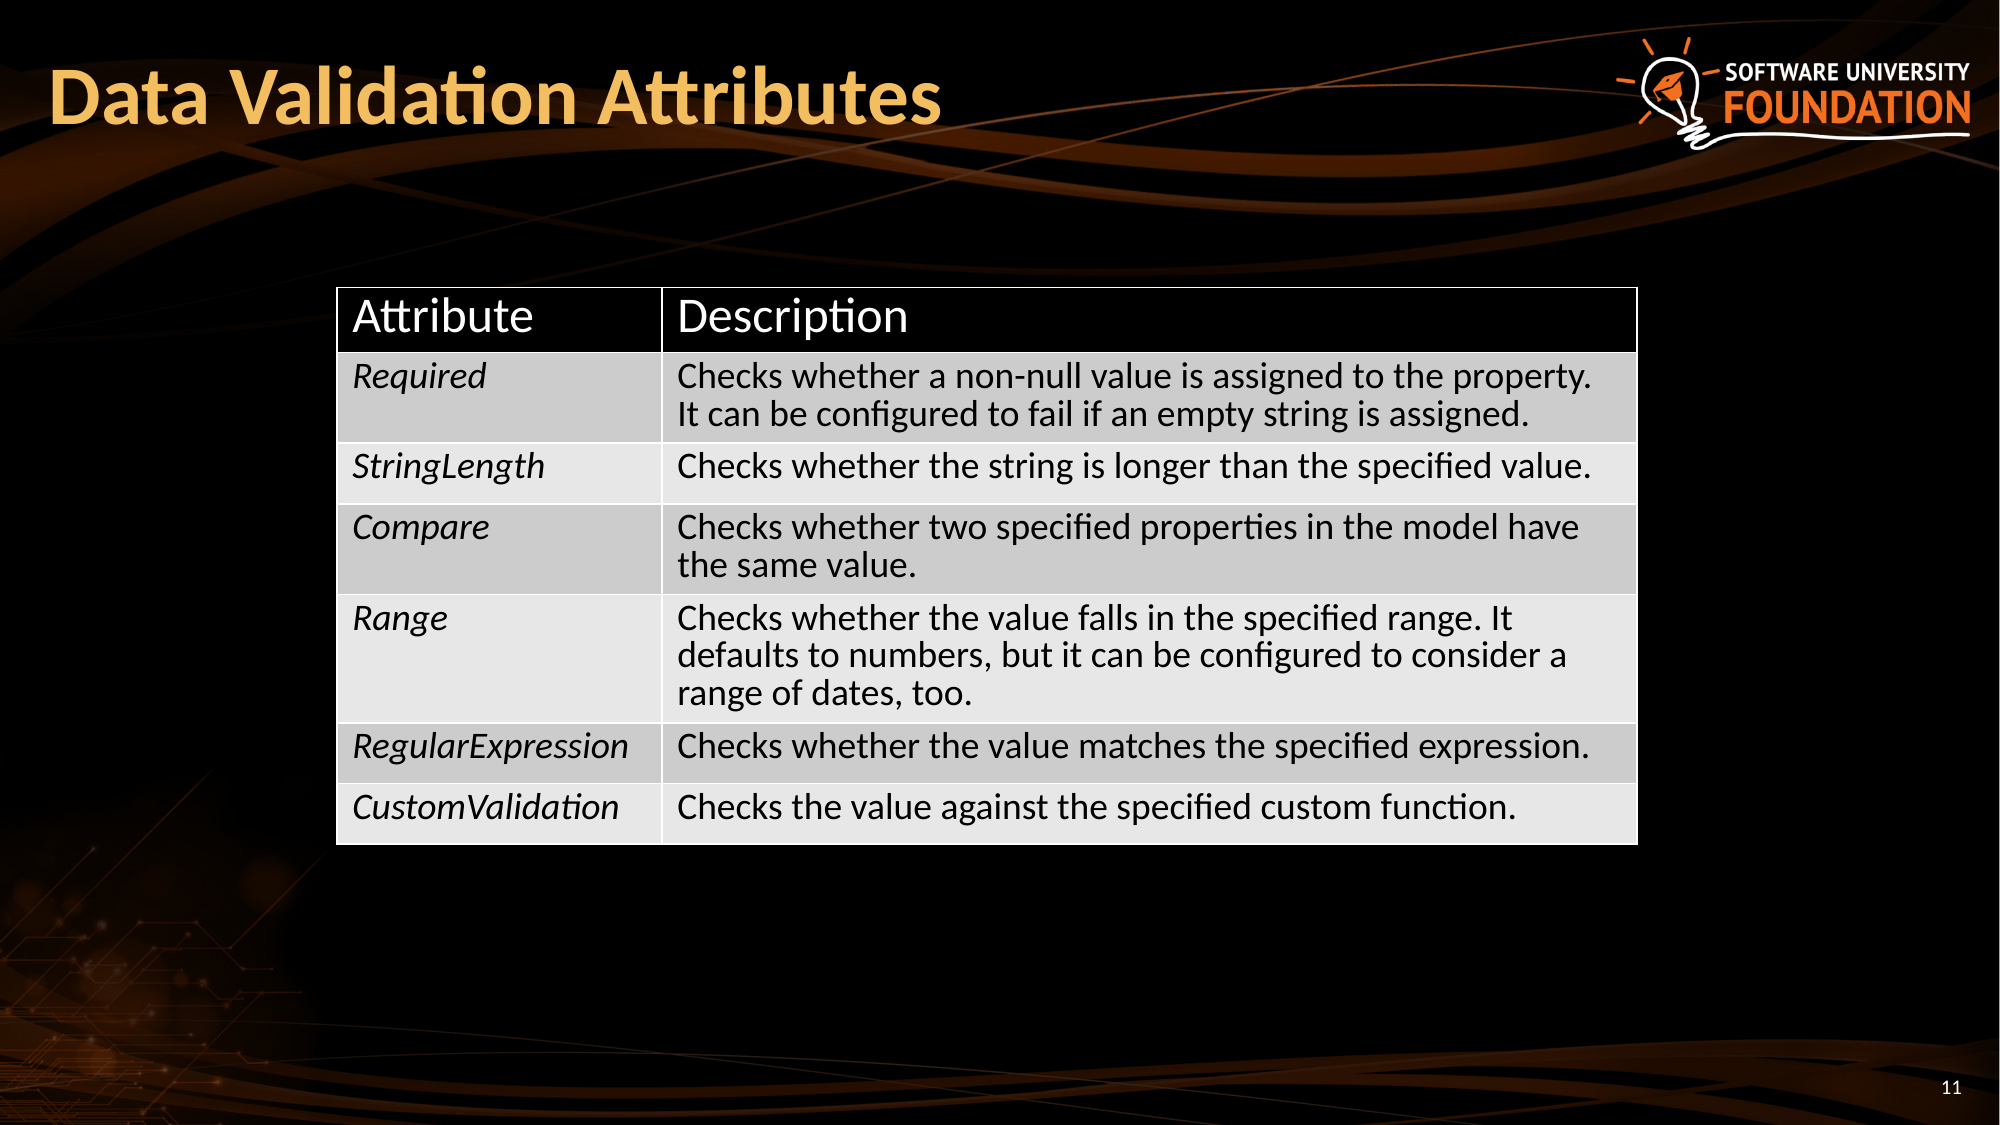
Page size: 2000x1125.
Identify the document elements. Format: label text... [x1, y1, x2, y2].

table_cell Checks the value against the specified custom function. [663, 784, 1636, 843]
table_cell Required [338, 353, 661, 442]
table_cell StringLength [338, 444, 661, 503]
picture [0, 0, 2000, 1125]
table_cell Checks whether a non-null value is assigned to the property. It can be configured to fail if an empty string is assigned. [663, 353, 1636, 442]
table_cell Range [338, 595, 661, 722]
table_cell Compare [338, 505, 661, 594]
table_cell CustomValidation [338, 784, 661, 843]
table_cell Checks whether the value falls in the specified range. It defaults to numbers, but it can be configured to consider a range of dates, too. [663, 595, 1636, 722]
table_cell Checks whether the string is longer than the specified value. [663, 444, 1636, 503]
table_cell Checks whether two specified properties in the model have the same value. [663, 505, 1636, 594]
table_header Description [663, 288, 1636, 352]
title Data Validation Attributes [30, 6, 1602, 189]
table_header Attribute [338, 288, 661, 352]
table_cell Checks whether the value matches the specified expression. [663, 724, 1636, 783]
table_cell RegularExpression [338, 724, 661, 783]
slide_number 11 [1897, 1070, 1968, 1103]
